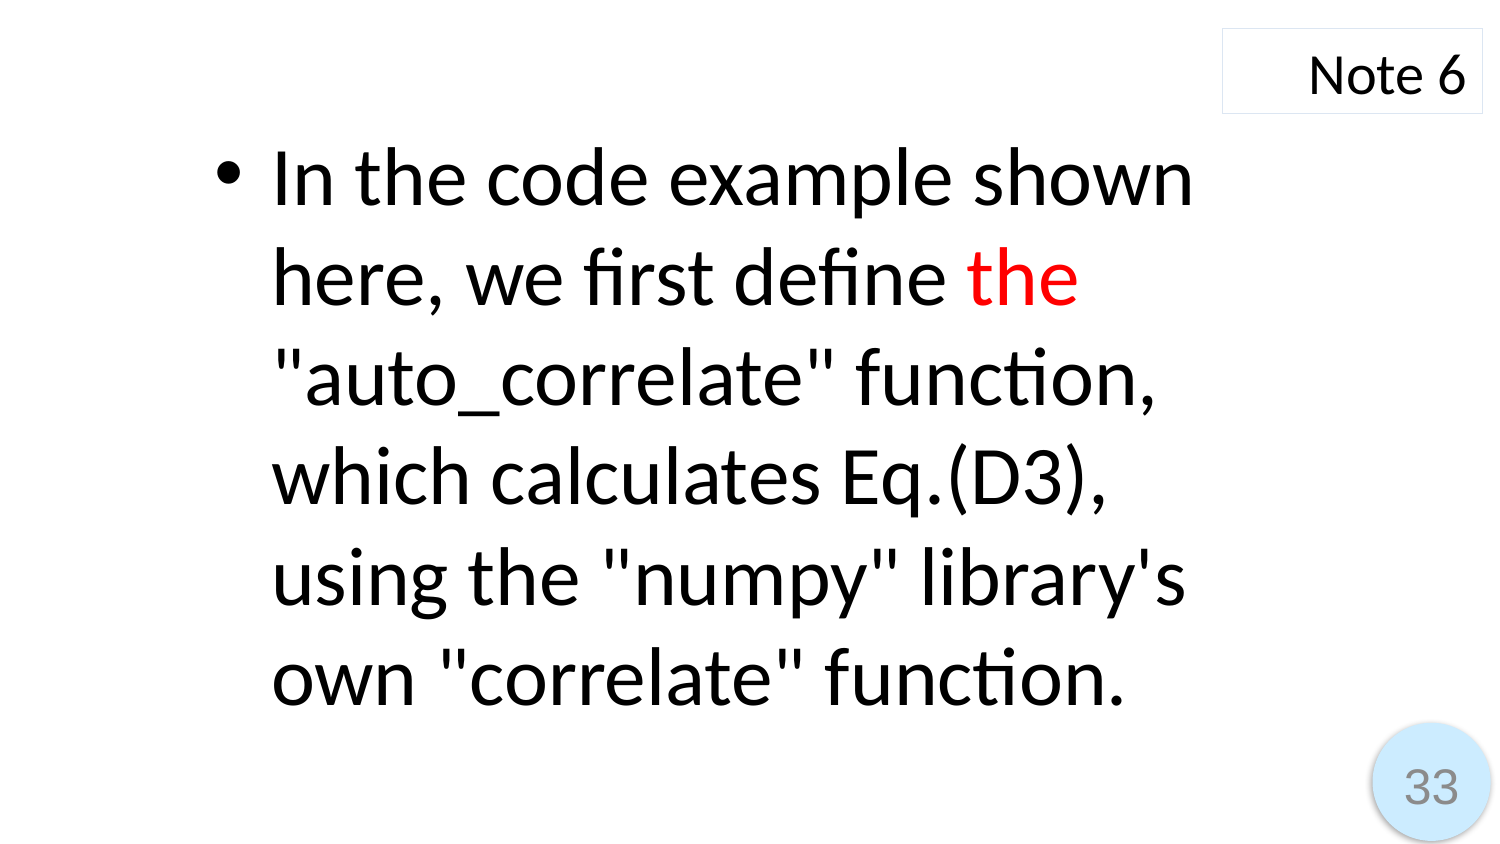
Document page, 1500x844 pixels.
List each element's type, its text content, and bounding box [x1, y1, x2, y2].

slide_number 33 [1372, 762, 1491, 807]
list In the code example shown here, we first define the "auto_correlate" function, which calculates Eq.(D3), using the "numpy" library's own "correlate" function. [199, 114, 1251, 786]
text_box Note 6 [1222, 28, 1483, 114]
